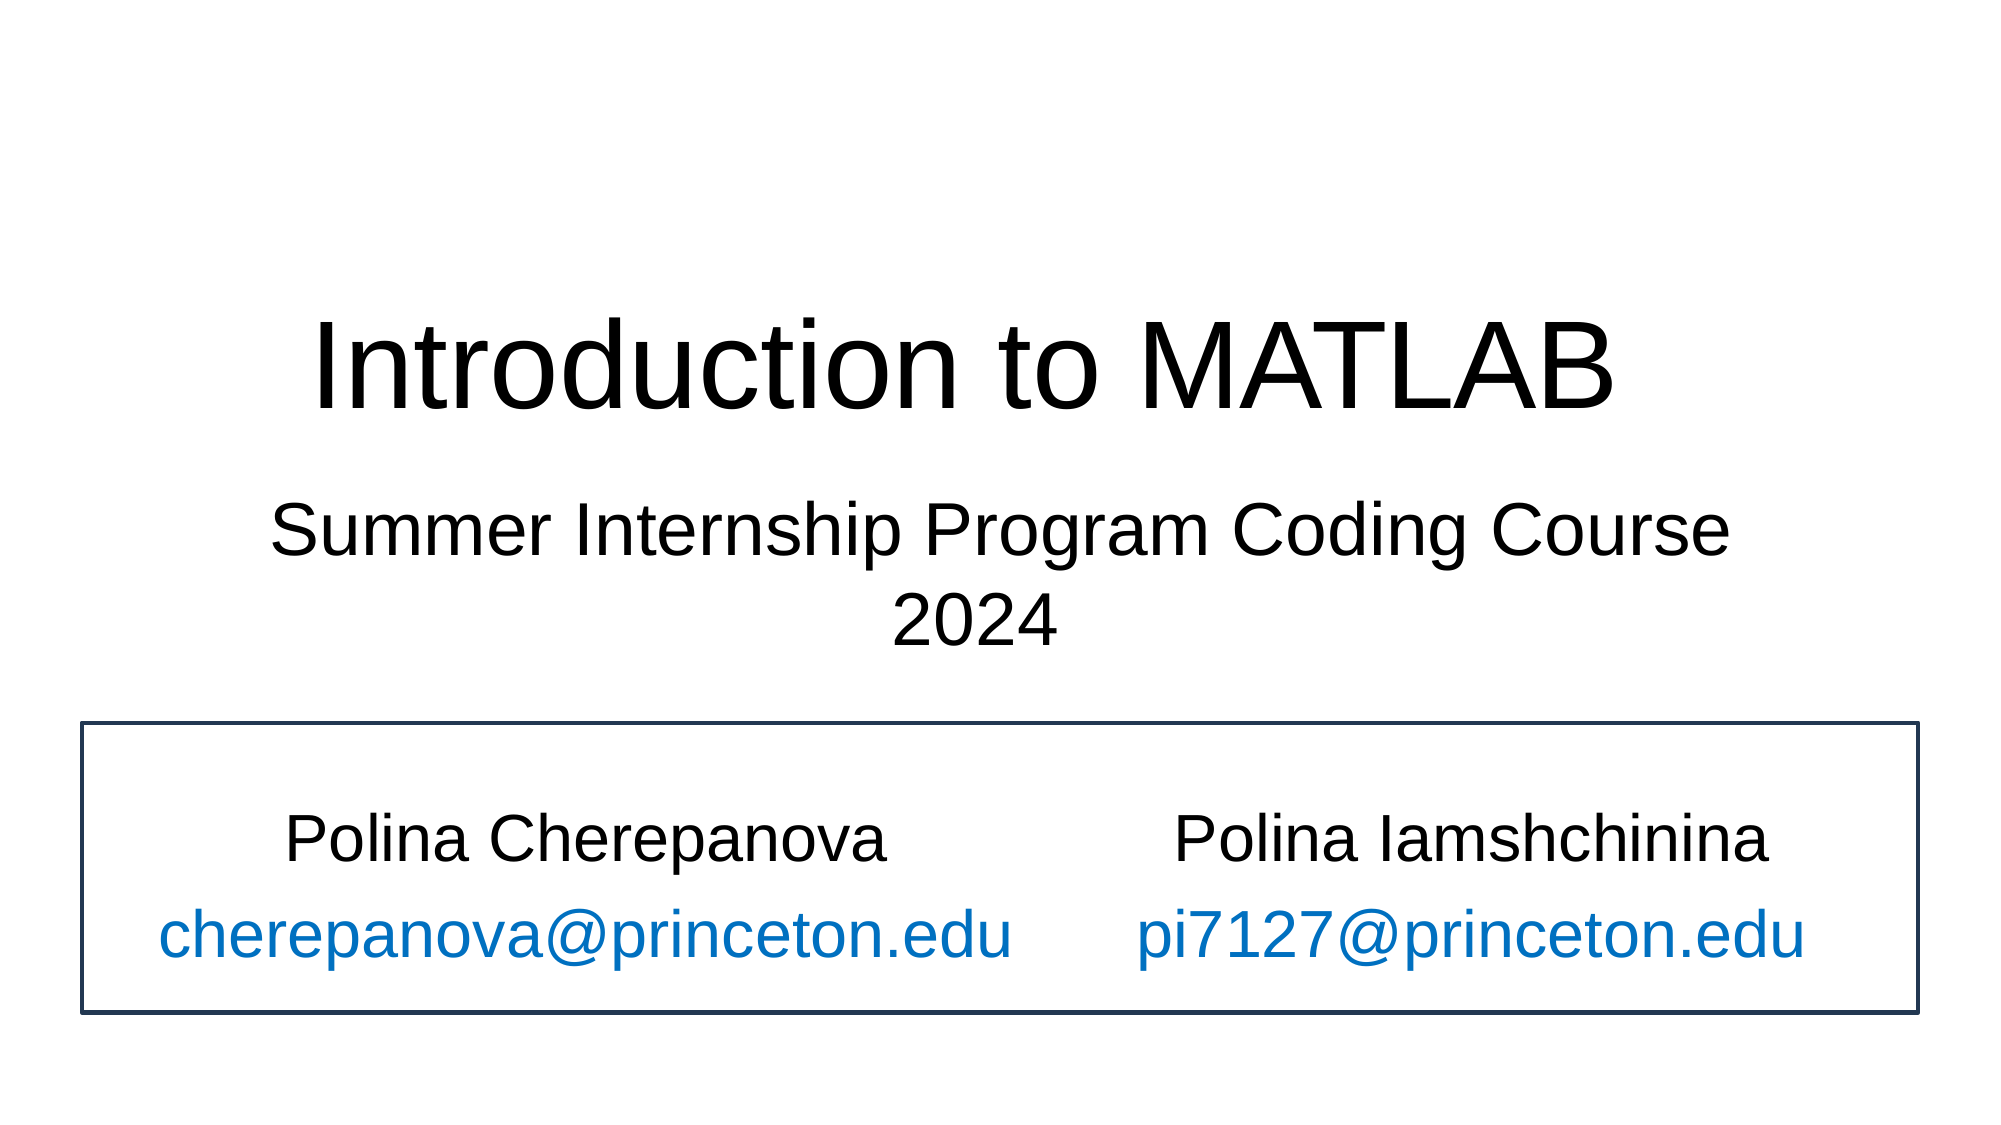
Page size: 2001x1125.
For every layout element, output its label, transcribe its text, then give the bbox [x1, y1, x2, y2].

subtitle Polina Cherepanova cherepanova@princeton.edu [68, 779, 1038, 1125]
title Introduction to MATLAB [307, 279, 1629, 463]
text_box 2024 [809, 552, 1075, 660]
text_box Summer Internship Program Coding Course [81, 463, 1855, 571]
text_box [80, 721, 1920, 1015]
